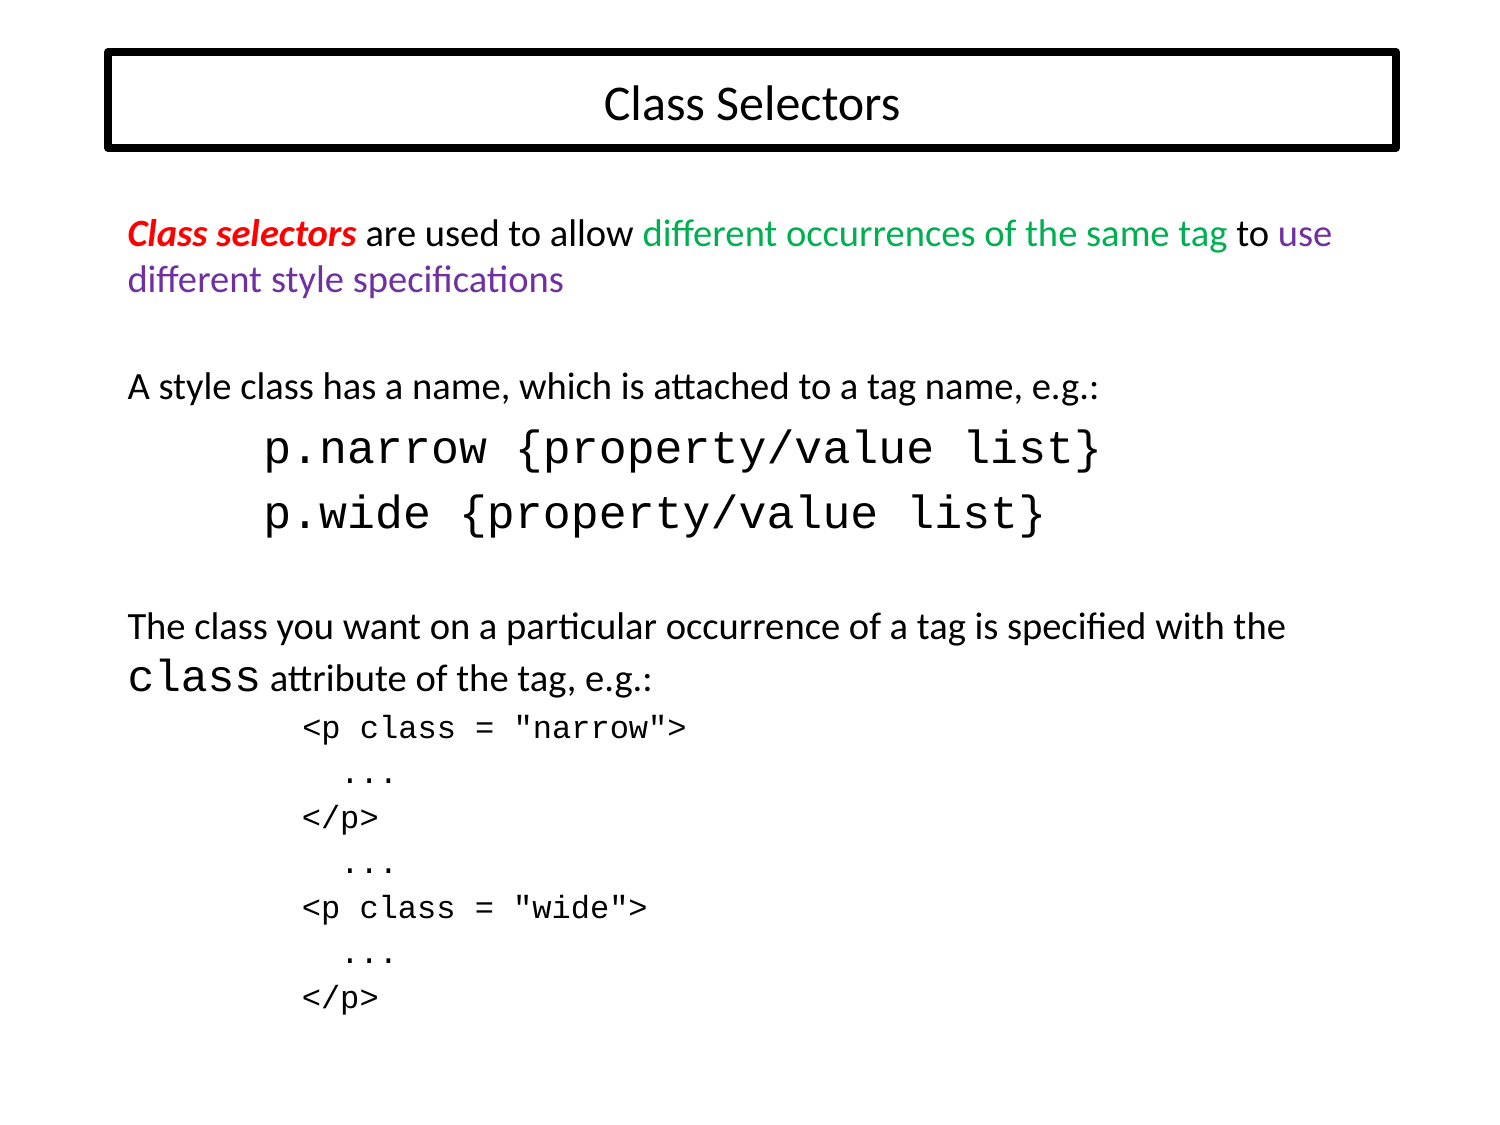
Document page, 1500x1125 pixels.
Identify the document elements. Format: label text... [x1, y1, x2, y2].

title Class Selectors [104, 48, 1400, 152]
list Class selectors are used to allow different occurrences of the same tag to use different style specifications A style class has a name, which is attached to a tag name, e.g.: p.narrow {property/value list} p.wide {property/value list} The class you want on a particular occurrence of a tag is specified with the class attribute of the tag, e.g.: <p class = "narrow"> ... </p> ... <p class = "wide"> ... </p> [112, 200, 1388, 1025]
